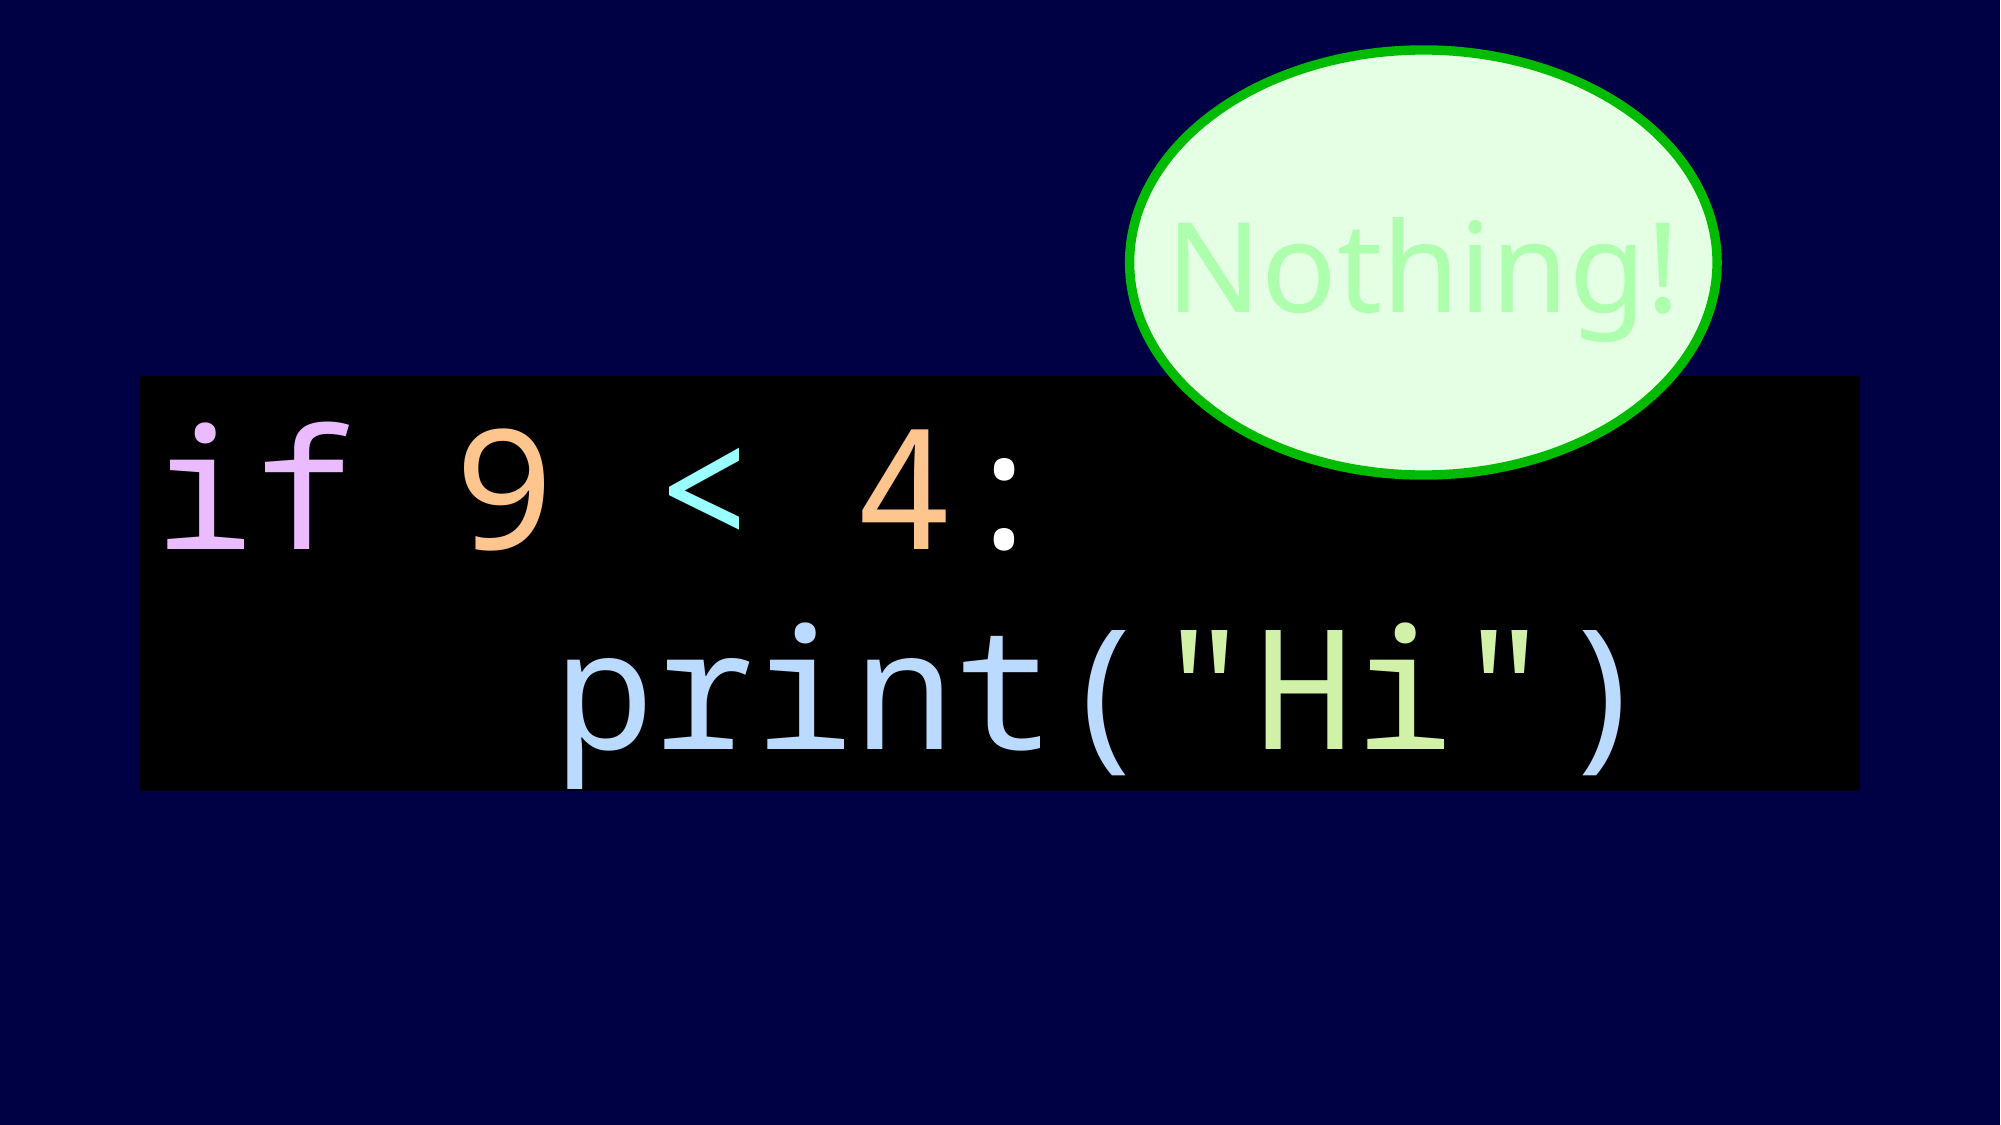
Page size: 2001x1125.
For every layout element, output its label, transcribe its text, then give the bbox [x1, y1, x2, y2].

text_box if 9 < 4: print("Hi") [140, 375, 1860, 791]
text_box Nothing! [1129, 49, 1718, 476]
